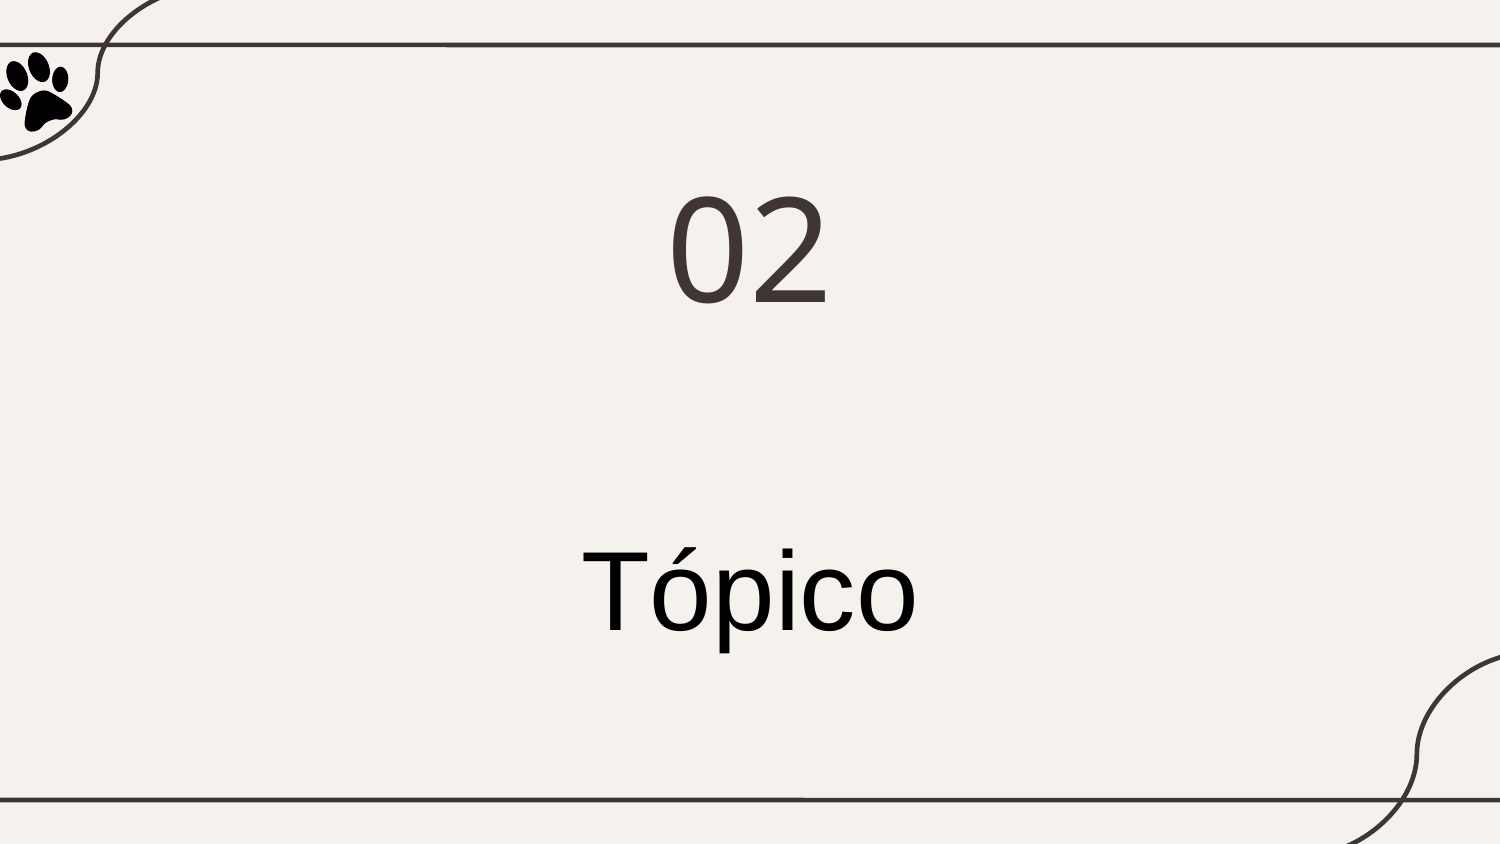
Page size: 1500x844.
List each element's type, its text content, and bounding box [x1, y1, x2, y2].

title Tópico [155, 600, 1344, 707]
picture [0, 44, 84, 138]
title 02 [614, 164, 886, 325]
